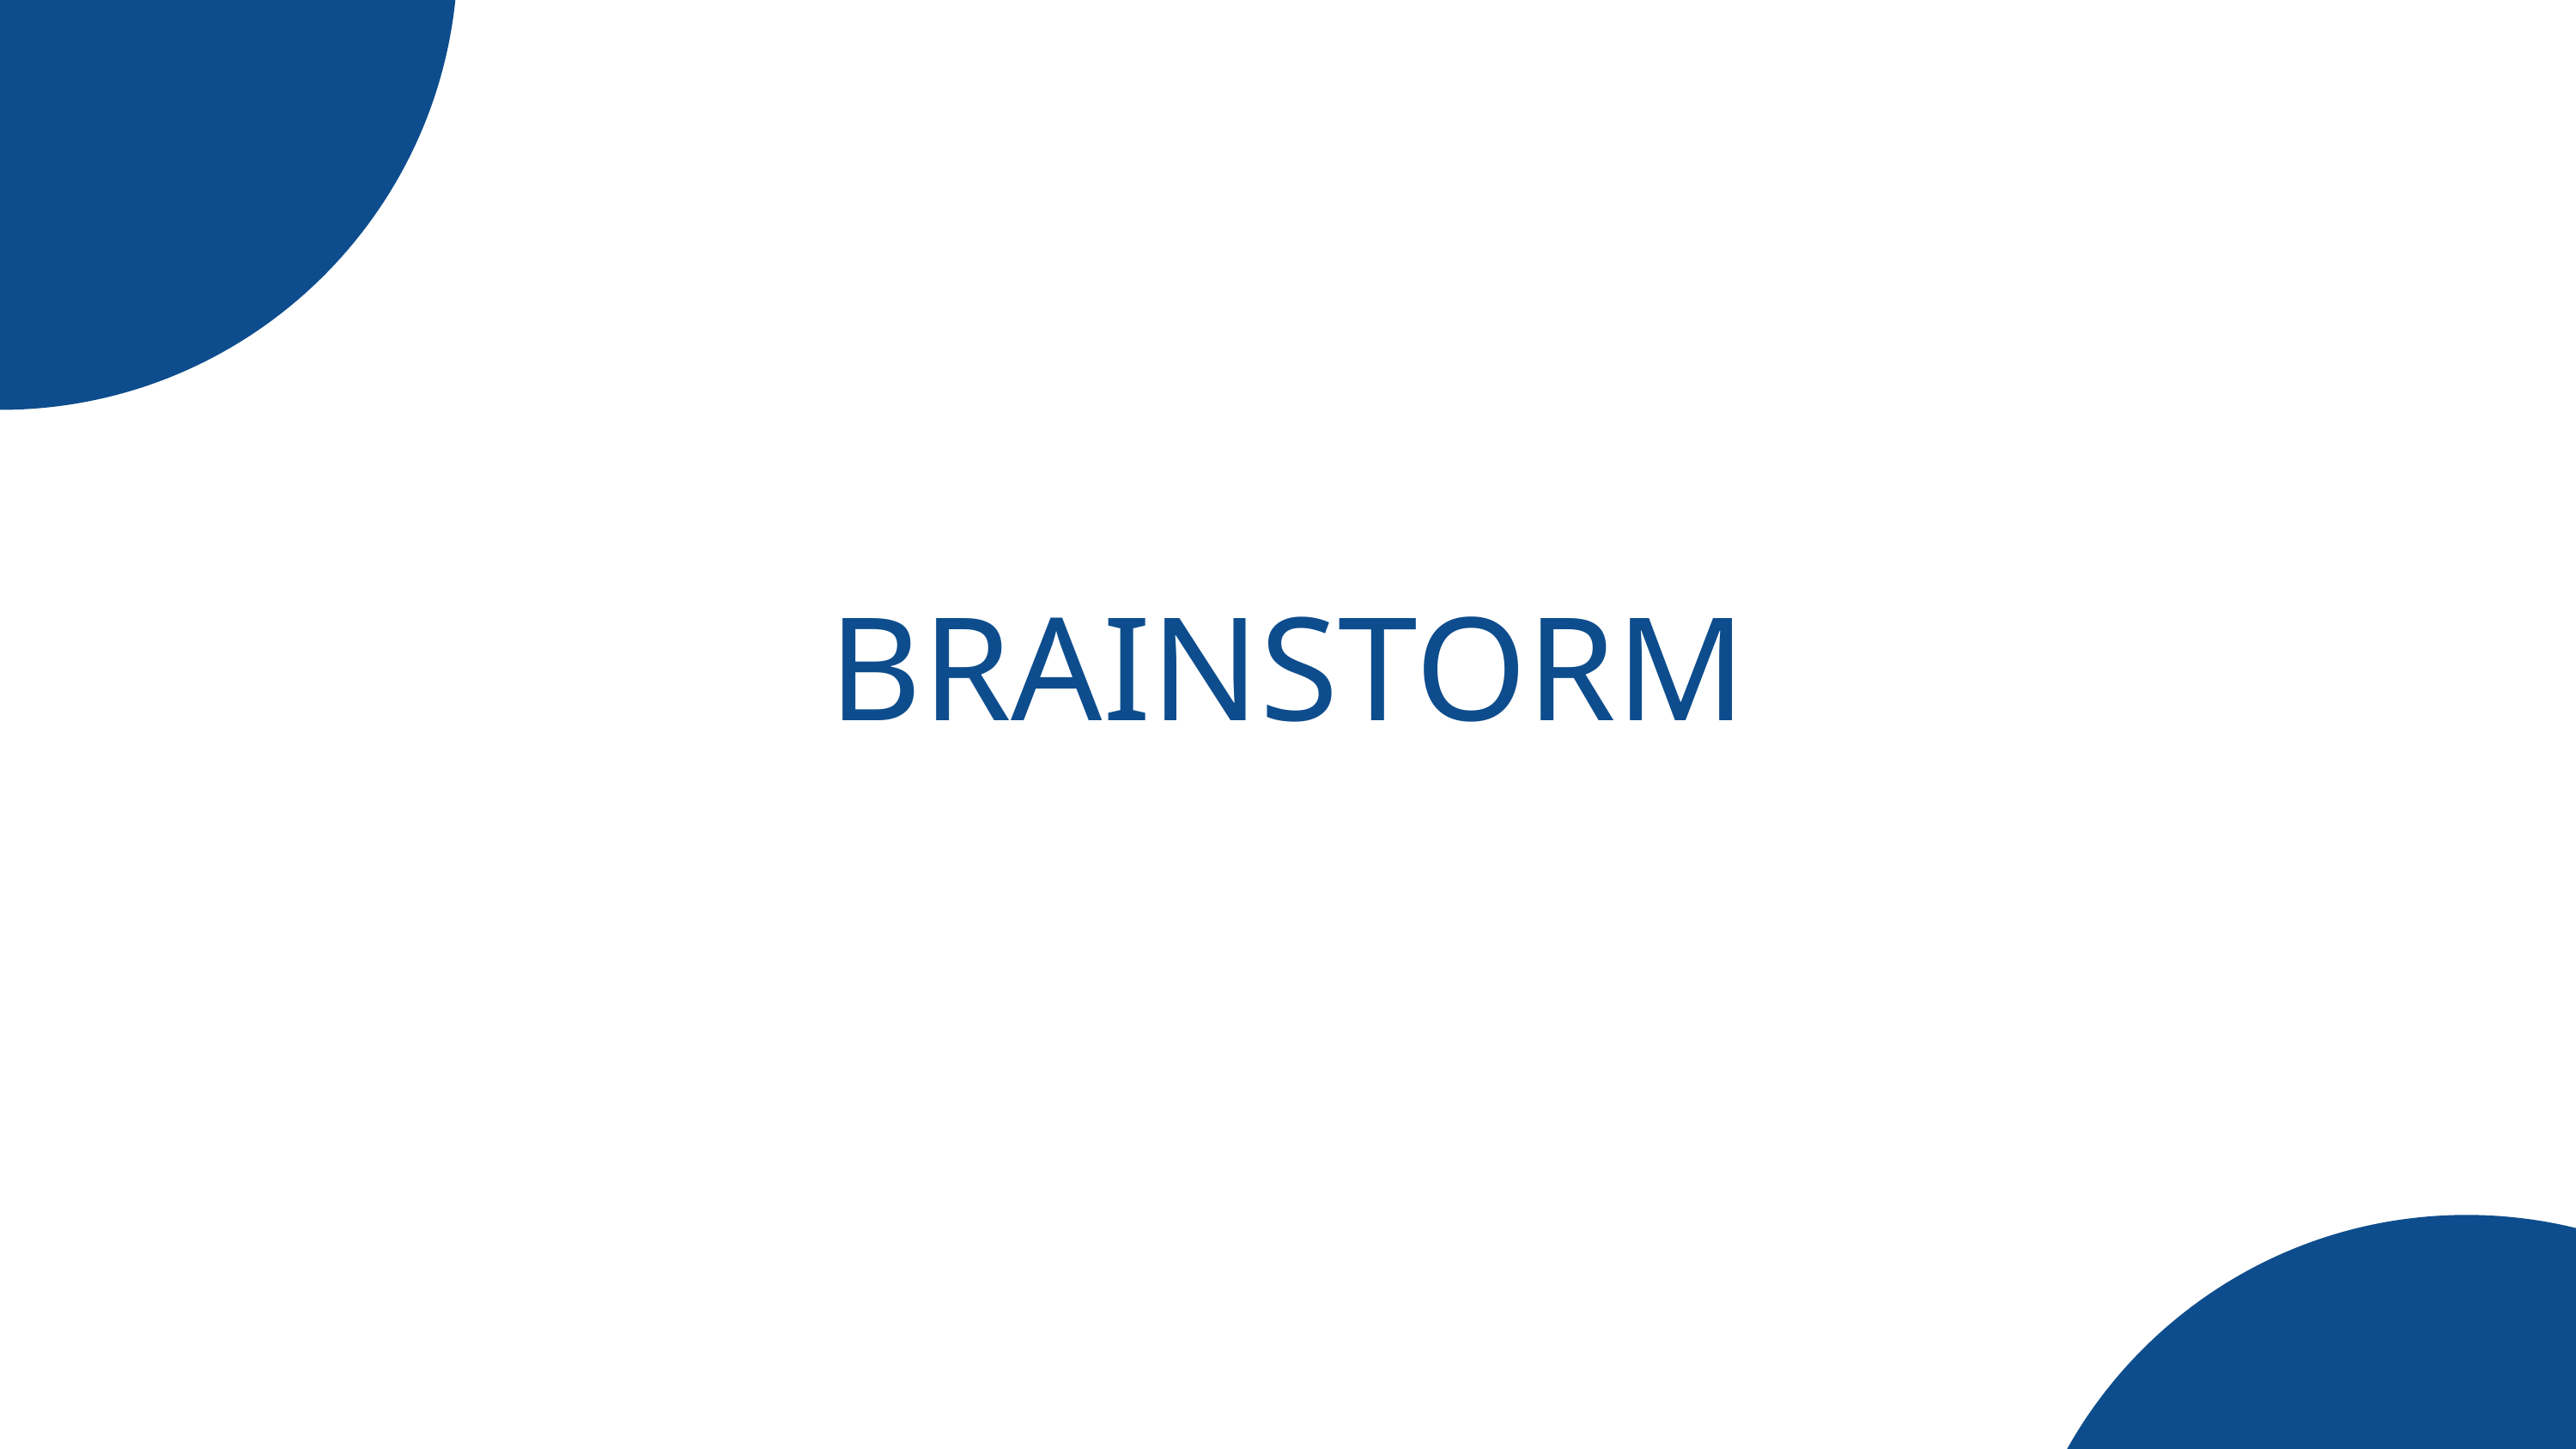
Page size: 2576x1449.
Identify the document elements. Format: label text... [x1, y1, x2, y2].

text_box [2008, 1215, 2576, 1449]
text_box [0, 0, 459, 410]
text_box BRAINSTORM [230, 549, 2346, 750]
